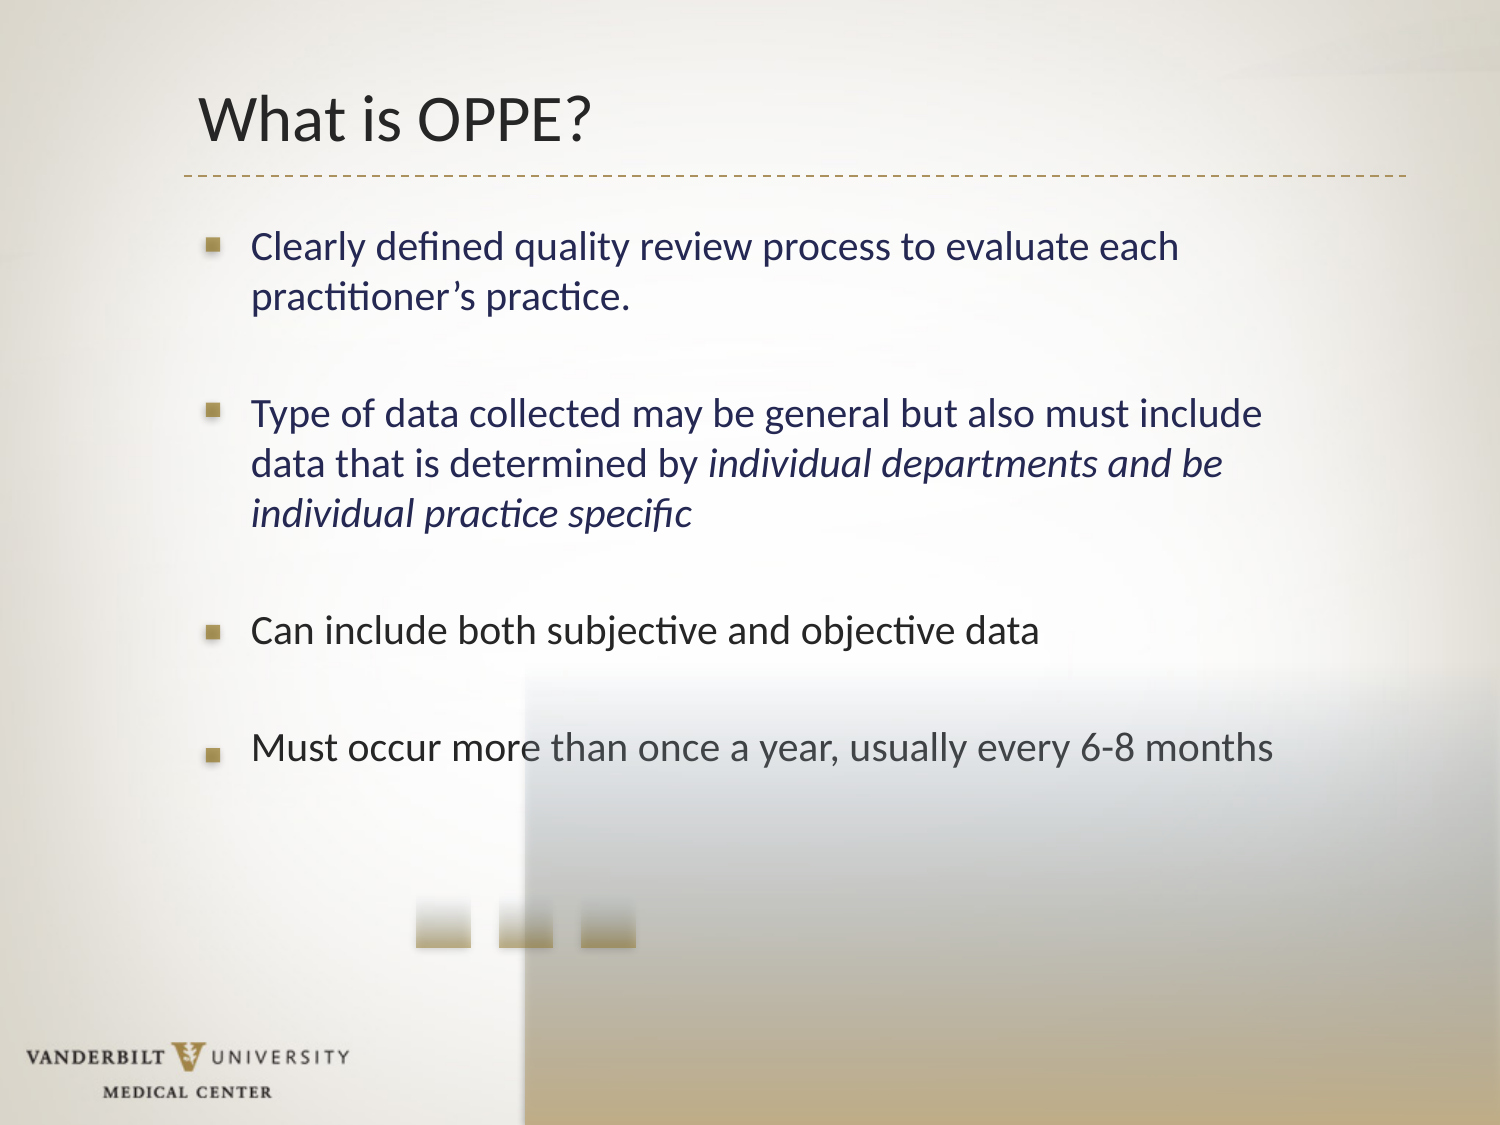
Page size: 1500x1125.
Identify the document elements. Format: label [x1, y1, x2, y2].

text_box [416, 893, 636, 948]
picture [0, 0, 1500, 1125]
